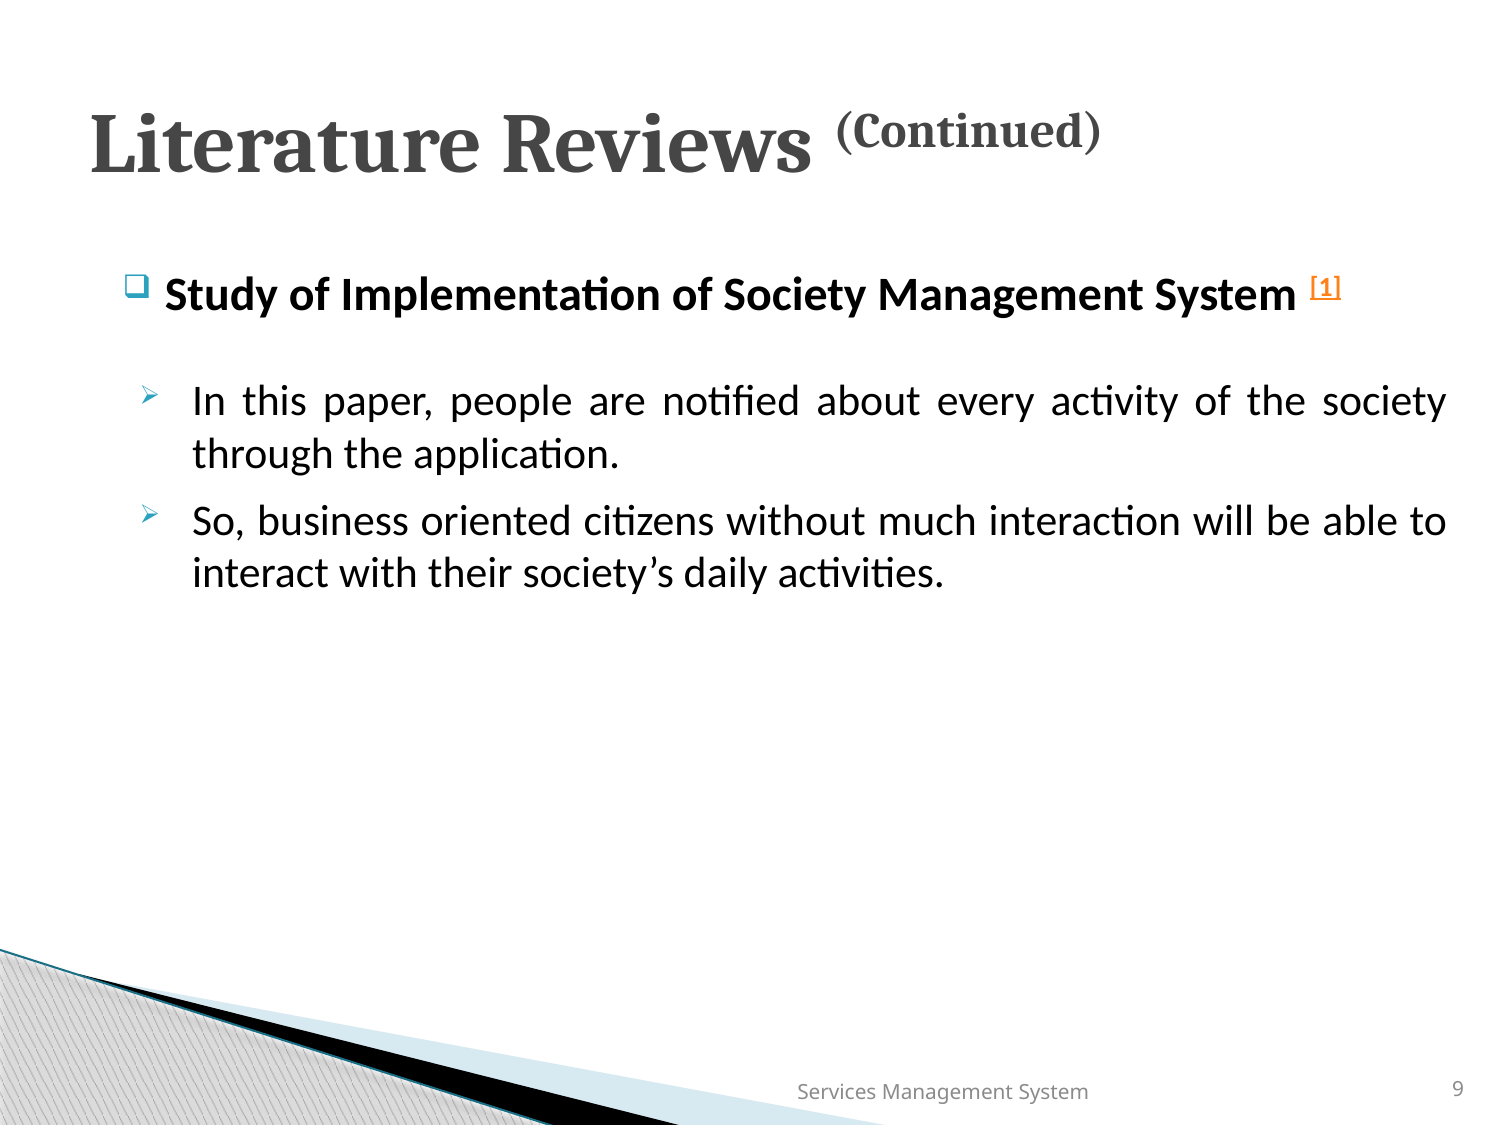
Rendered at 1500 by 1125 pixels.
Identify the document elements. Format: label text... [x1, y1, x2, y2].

text_box In this paper, people are notified about every activity of the society through the application. So, business oriented citizens without much interaction will be able to interact with their society’s daily activities. [124, 364, 1463, 965]
title Literature Reviews (Continued) [75, 45, 1425, 233]
slide_number 9 [1418, 1051, 1479, 1112]
footer Services Management System [718, 1051, 1105, 1112]
list Study of Implementation of Society Management System [1] [90, 254, 1425, 345]
